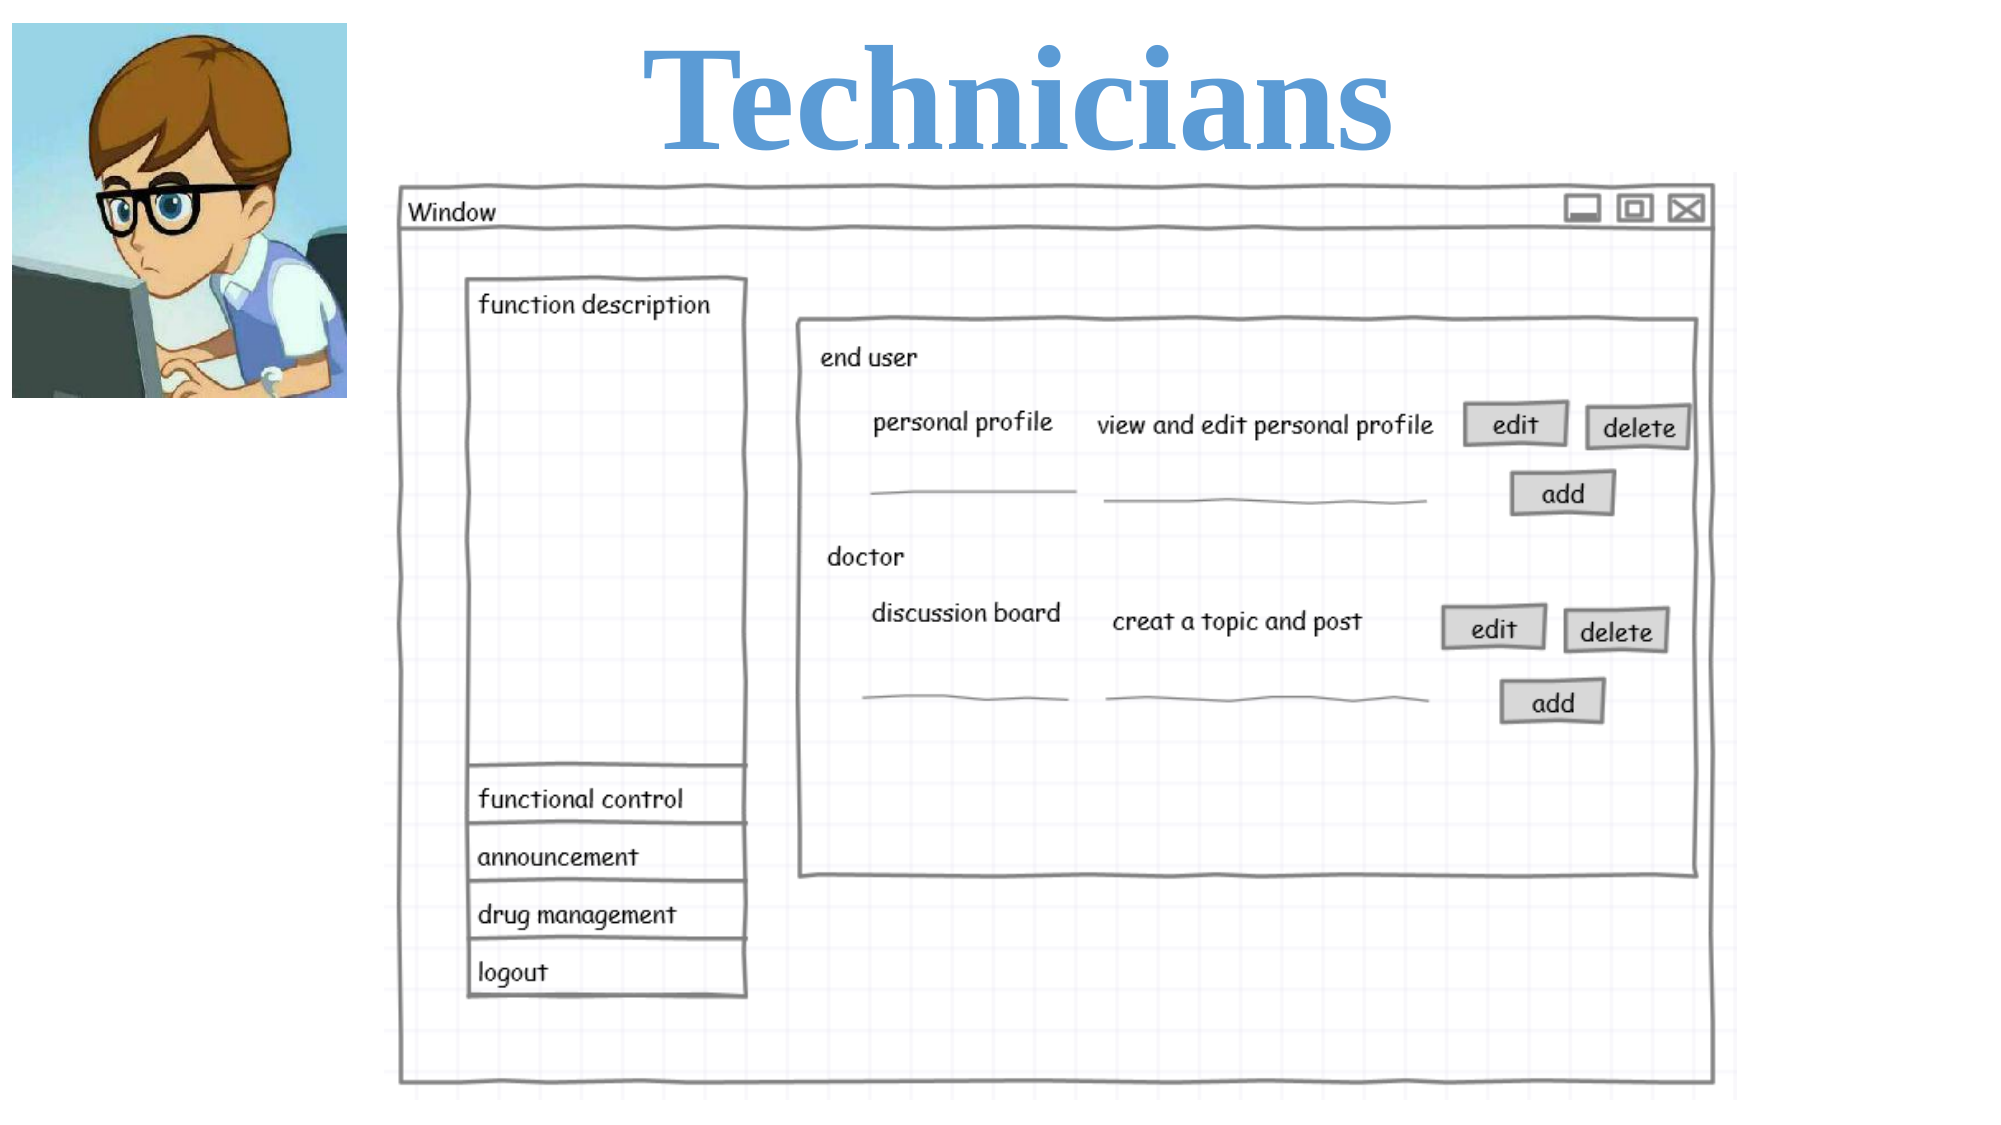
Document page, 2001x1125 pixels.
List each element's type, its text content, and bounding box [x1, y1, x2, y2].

picture [384, 172, 1738, 1100]
text_box Technicians [627, 0, 1448, 172]
picture [12, 23, 347, 398]
slide_number [1412, 1042, 1863, 1103]
